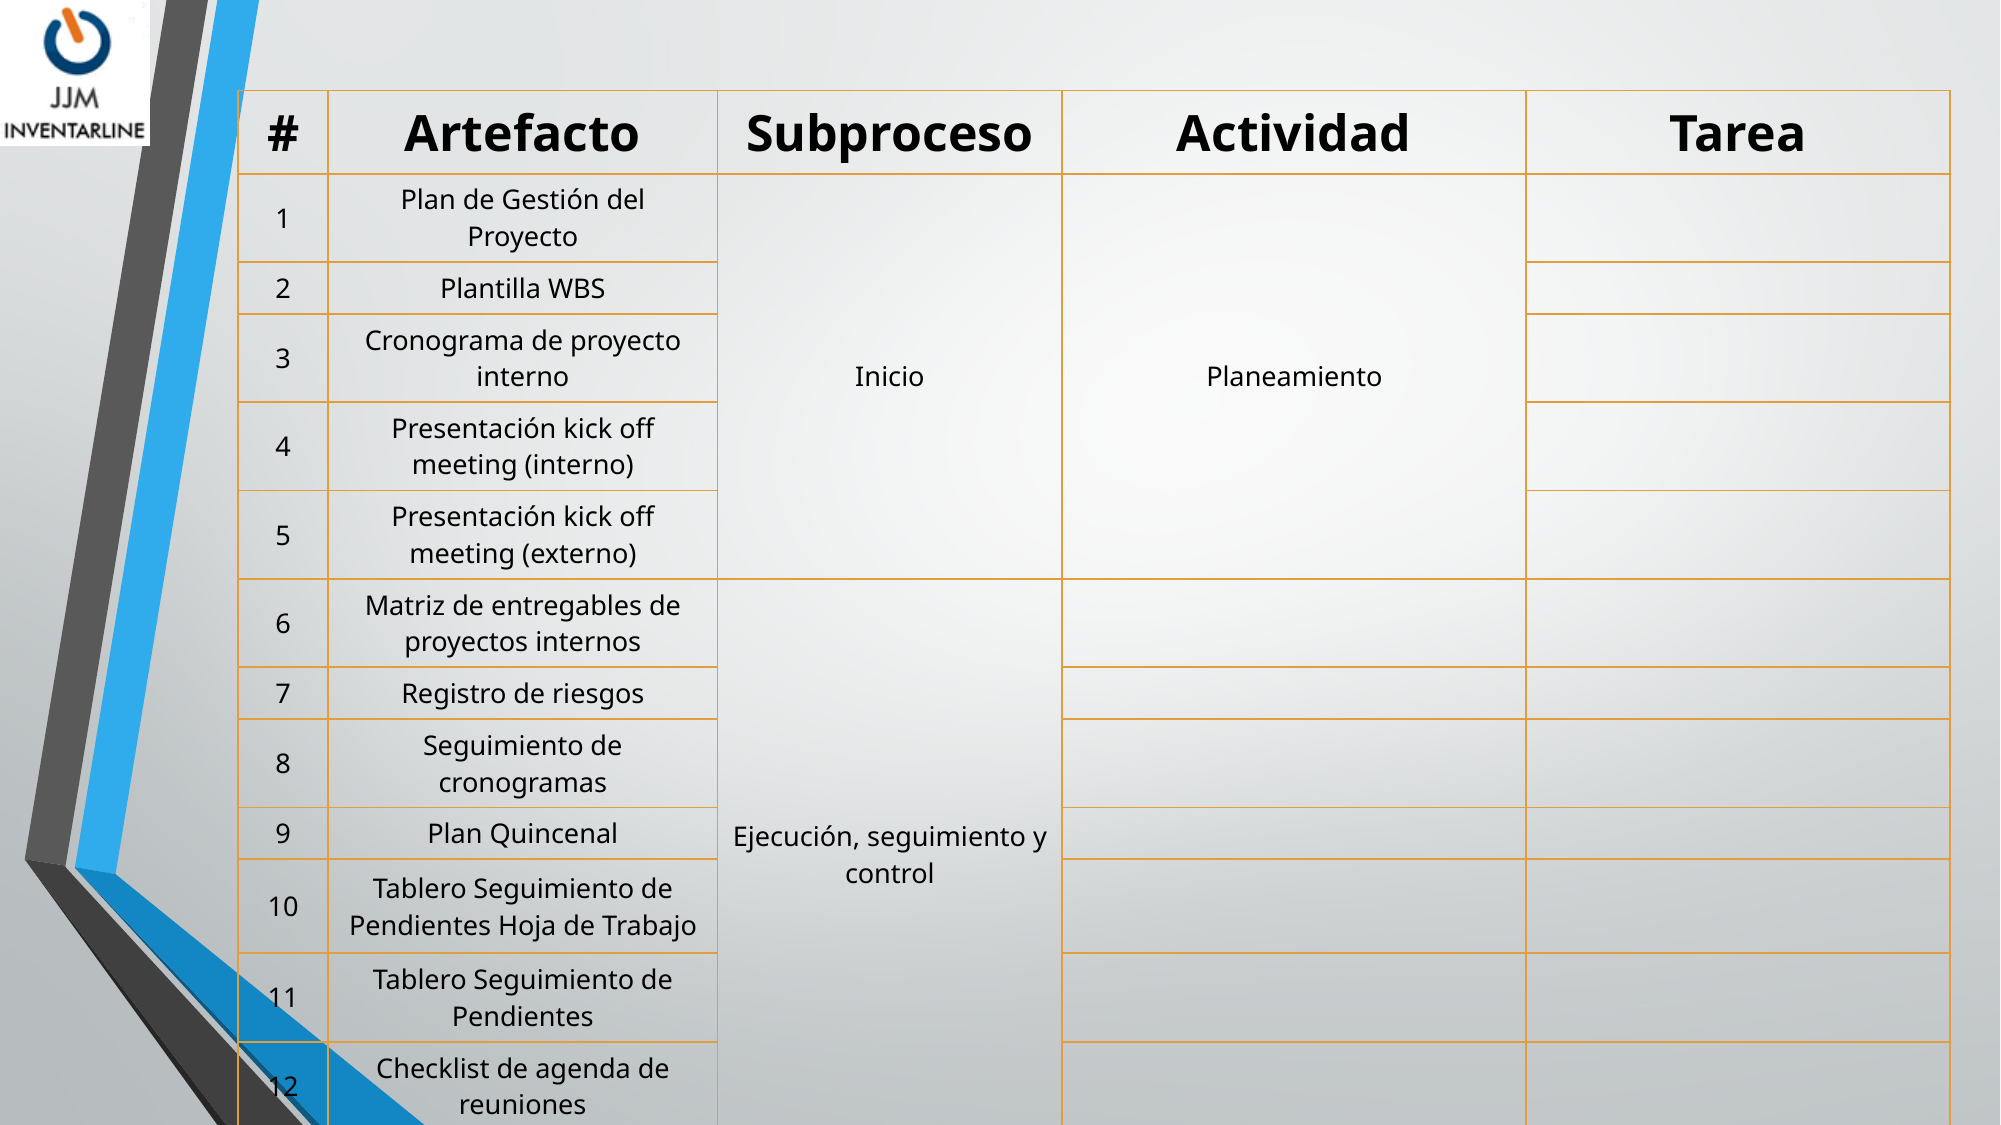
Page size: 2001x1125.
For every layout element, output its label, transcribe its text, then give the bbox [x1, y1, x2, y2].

table_cell 3 [239, 315, 327, 401]
table_cell 7 [239, 668, 327, 718]
table_cell [1527, 720, 1949, 807]
table_cell Tablero Seguimiento de Pendientes [329, 954, 717, 1041]
table_cell 8 [239, 720, 327, 807]
table_cell [1527, 1043, 1949, 1125]
table_cell [1063, 720, 1525, 807]
table_cell 12 [239, 1043, 327, 1125]
table_cell [1527, 175, 1949, 261]
table_header Artefacto [329, 91, 717, 173]
table_cell 11 [239, 954, 327, 1041]
table_cell Plantilla WBS [329, 263, 717, 313]
table_header Actividad [1063, 91, 1525, 173]
table_cell [1527, 808, 1949, 858]
table_header Subproceso [718, 91, 1061, 173]
table_header # [239, 91, 327, 173]
table_cell Seguimiento de cronogramas [329, 720, 717, 807]
table_cell [1527, 954, 1949, 1041]
table_cell Checklist de agenda de reuniones [329, 1043, 717, 1125]
picture [0, 0, 151, 146]
table_cell 10 [239, 860, 327, 952]
table_cell 1 [239, 175, 327, 261]
table_cell 5 [239, 491, 327, 578]
table_cell [1063, 668, 1525, 718]
table_cell Plan de Gestión del Proyecto [329, 175, 717, 261]
table_cell [1527, 860, 1949, 952]
table_cell Planeamiento [1063, 175, 1525, 578]
table_cell 9 [239, 808, 327, 858]
table_cell Cronograma de proyecto interno [329, 315, 717, 401]
table_cell [1063, 580, 1525, 666]
table_cell [1527, 263, 1949, 313]
table_cell Presentación kick off meeting (externo) [329, 491, 717, 578]
table_cell [1527, 403, 1949, 490]
table_cell [1063, 860, 1525, 952]
table_cell Presentación kick off meeting (interno) [329, 403, 717, 490]
table_cell [1063, 808, 1525, 858]
table_cell [1527, 491, 1949, 578]
table_cell Inicio [718, 175, 1061, 578]
table_cell [1063, 954, 1525, 1041]
table_cell 4 [239, 403, 327, 490]
table_cell 2 [239, 263, 327, 313]
table_cell [1527, 580, 1949, 666]
table_cell Registro de riesgos [329, 668, 717, 718]
table_header Tarea [1527, 91, 1949, 173]
table_cell [1063, 1043, 1525, 1125]
table_cell Tablero Seguimiento de Pendientes Hoja de Trabajo [329, 860, 717, 952]
table_cell [1527, 315, 1949, 401]
table_cell [1527, 668, 1949, 718]
table_cell Plan Quincenal [329, 808, 717, 858]
table_cell Matriz de entregables de proyectos internos [329, 580, 717, 666]
table_cell 6 [239, 580, 327, 666]
table_cell Ejecución, seguimiento y control [718, 580, 1061, 1125]
